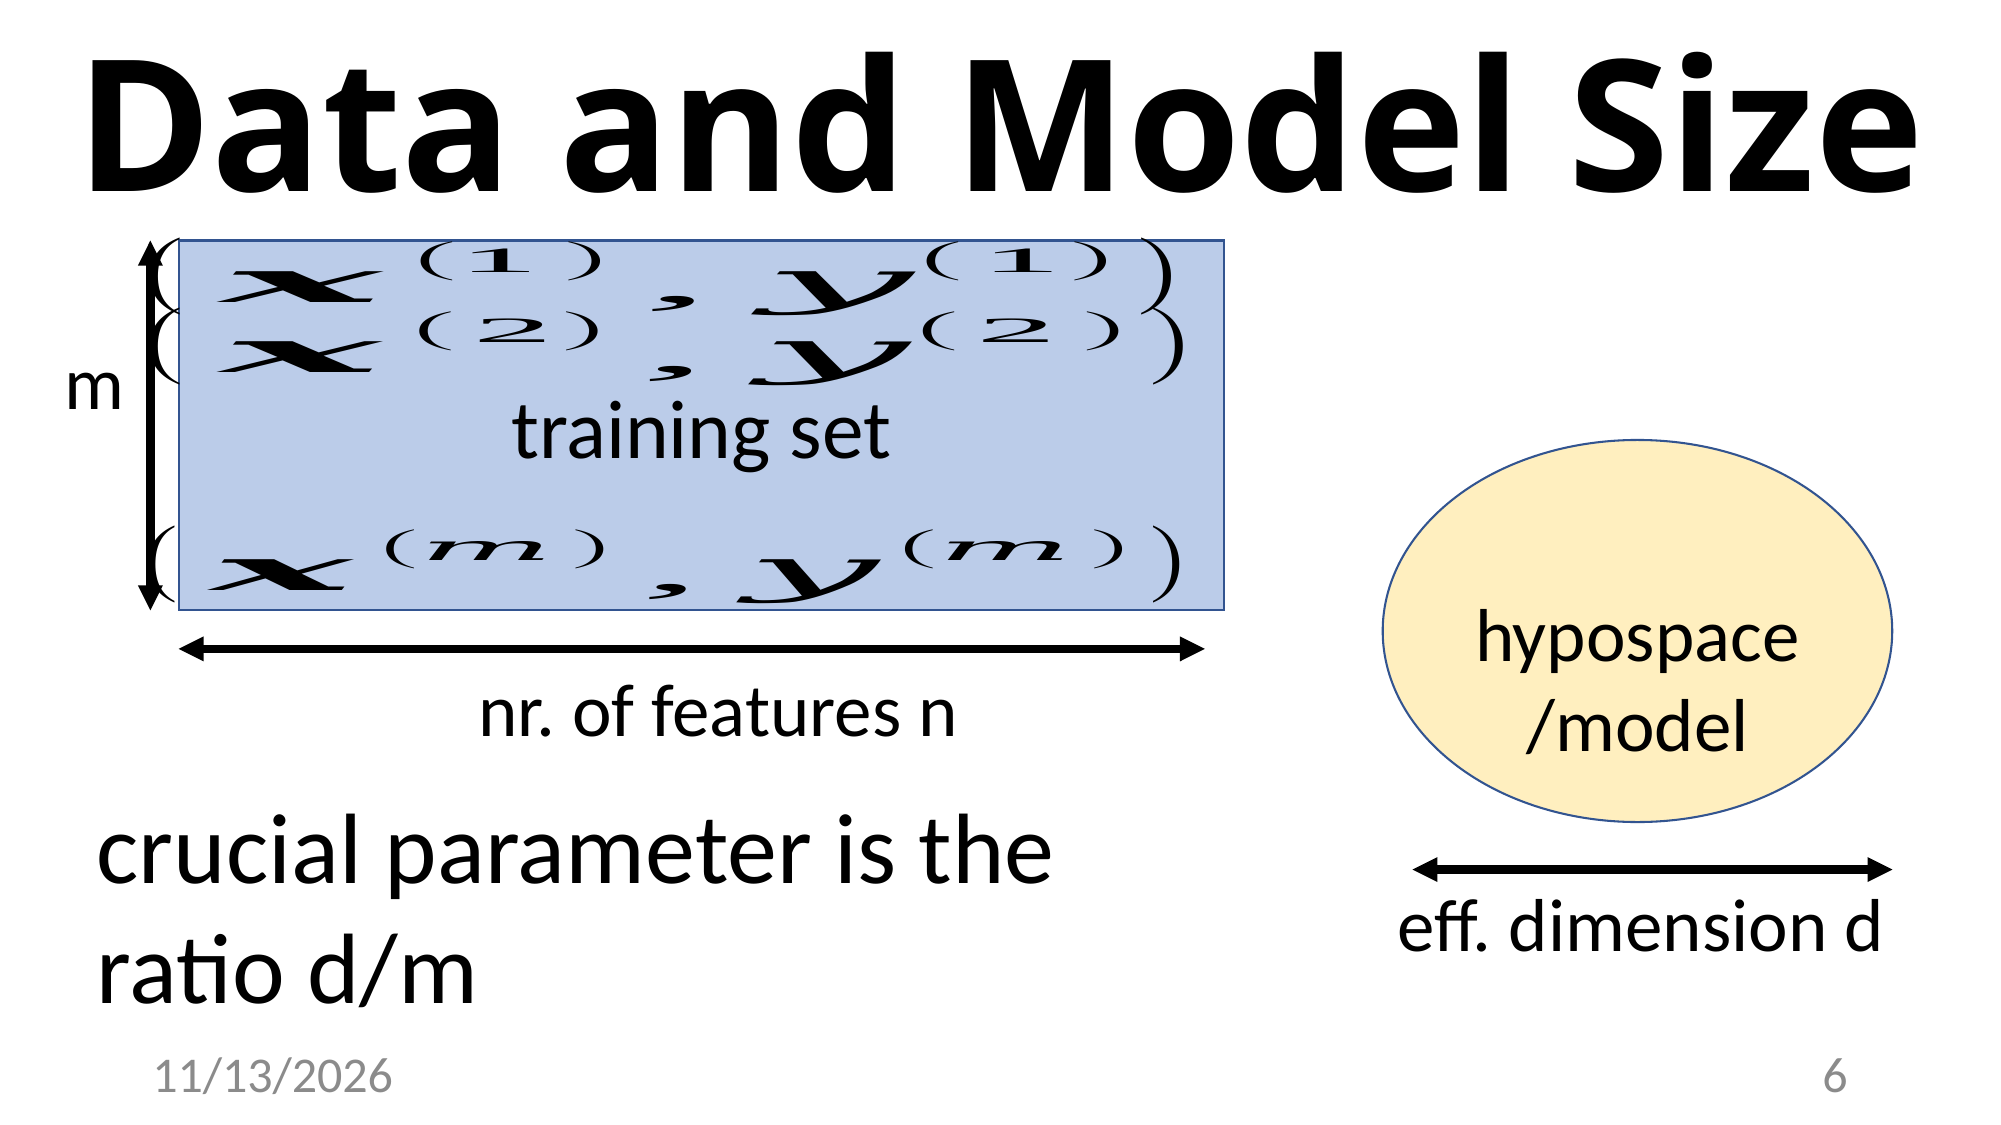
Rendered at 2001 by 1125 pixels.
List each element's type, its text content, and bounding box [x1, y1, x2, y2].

title Data and Model Size [61, 23, 2000, 241]
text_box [61, 240, 1224, 761]
text_box crucial parameter is the ratio d/m [82, 776, 1093, 1031]
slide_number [137, 1042, 588, 1103]
text_box eff. dimension d [1382, 869, 1994, 975]
slide_number 6 [1412, 1042, 1863, 1103]
